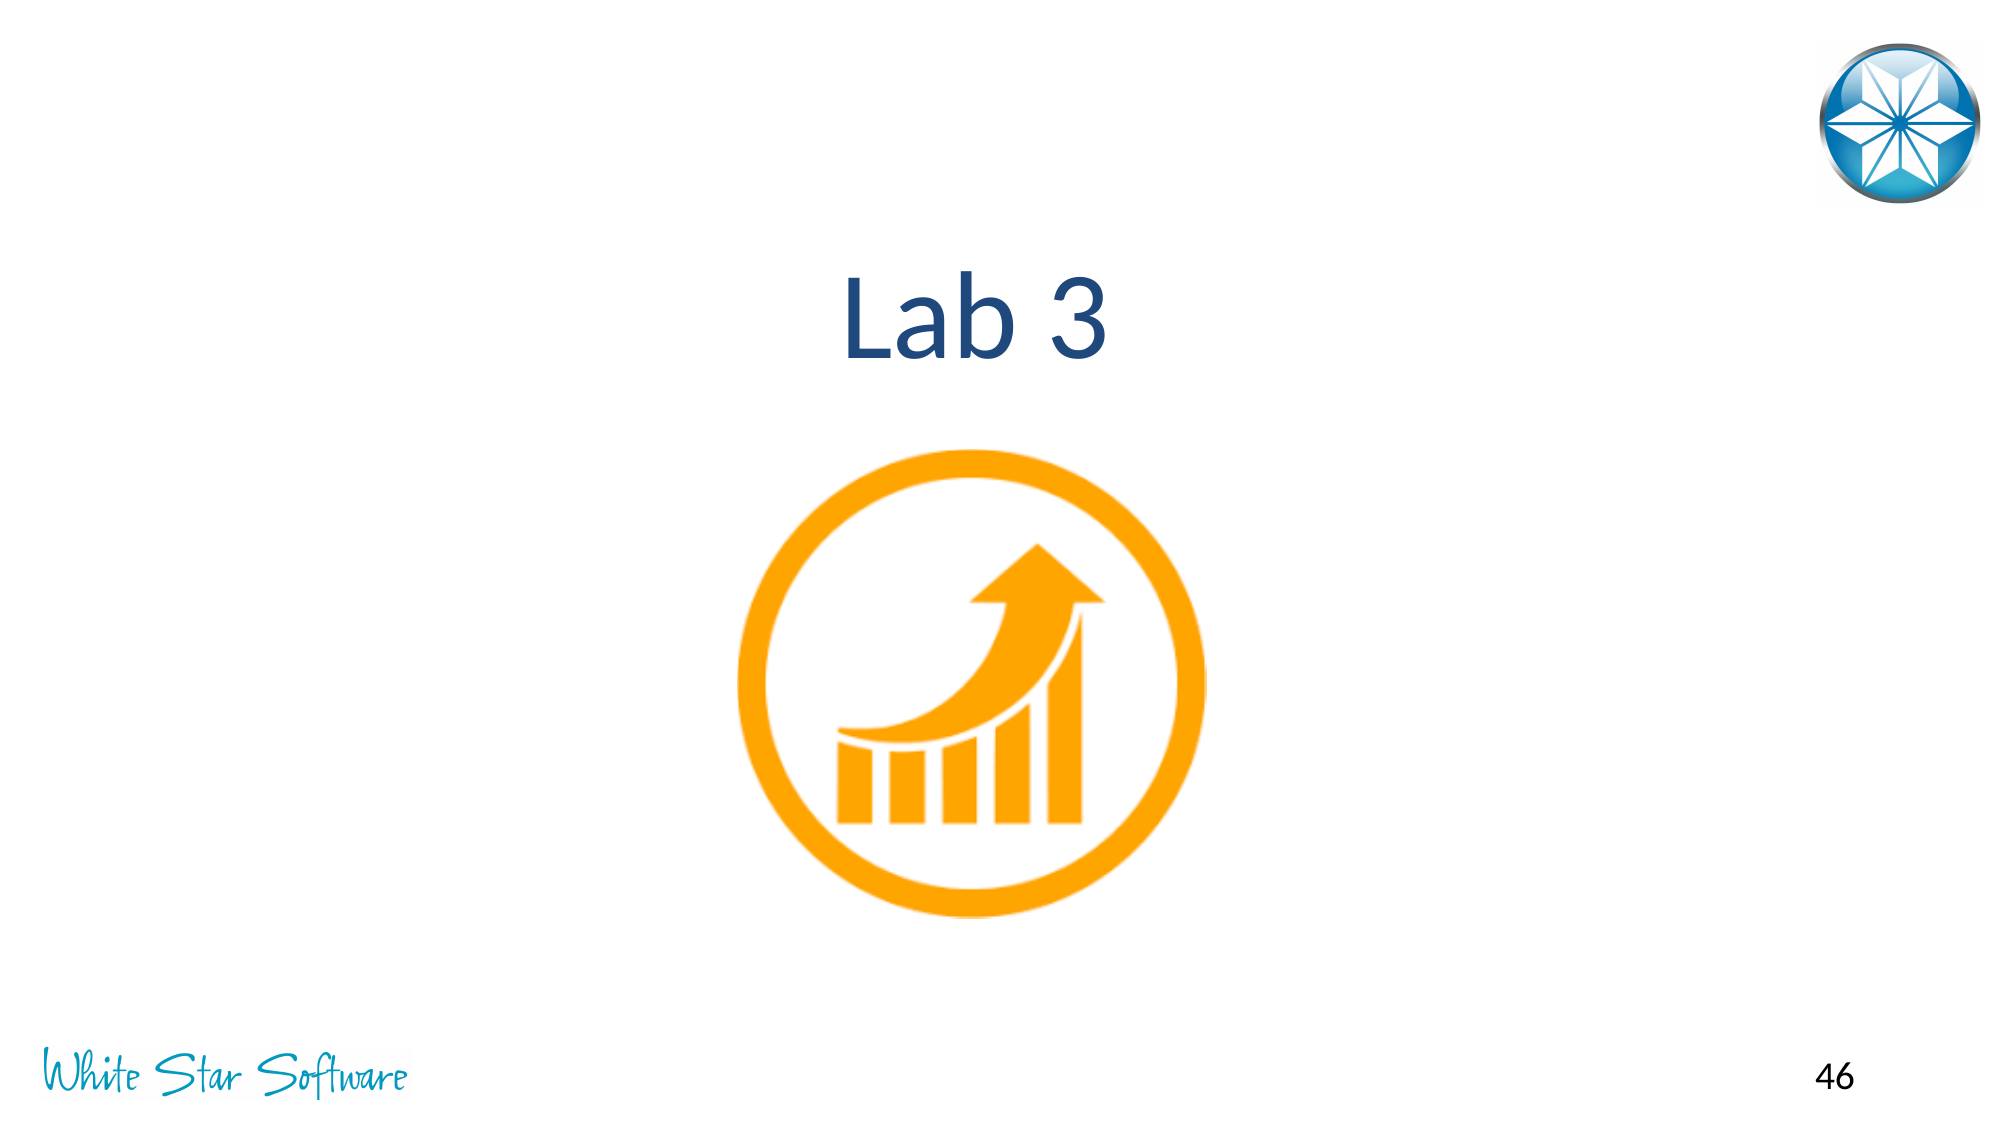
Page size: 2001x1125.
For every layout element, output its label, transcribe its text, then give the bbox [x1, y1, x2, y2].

picture [37, 1045, 413, 1100]
slide_number 46 [1800, 1042, 1900, 1103]
picture [1818, 42, 1982, 205]
title Lab 3 [337, 226, 1613, 450]
picture [320, 1055, 331, 1072]
picture [737, 449, 1207, 919]
picture [360, 1074, 369, 1085]
